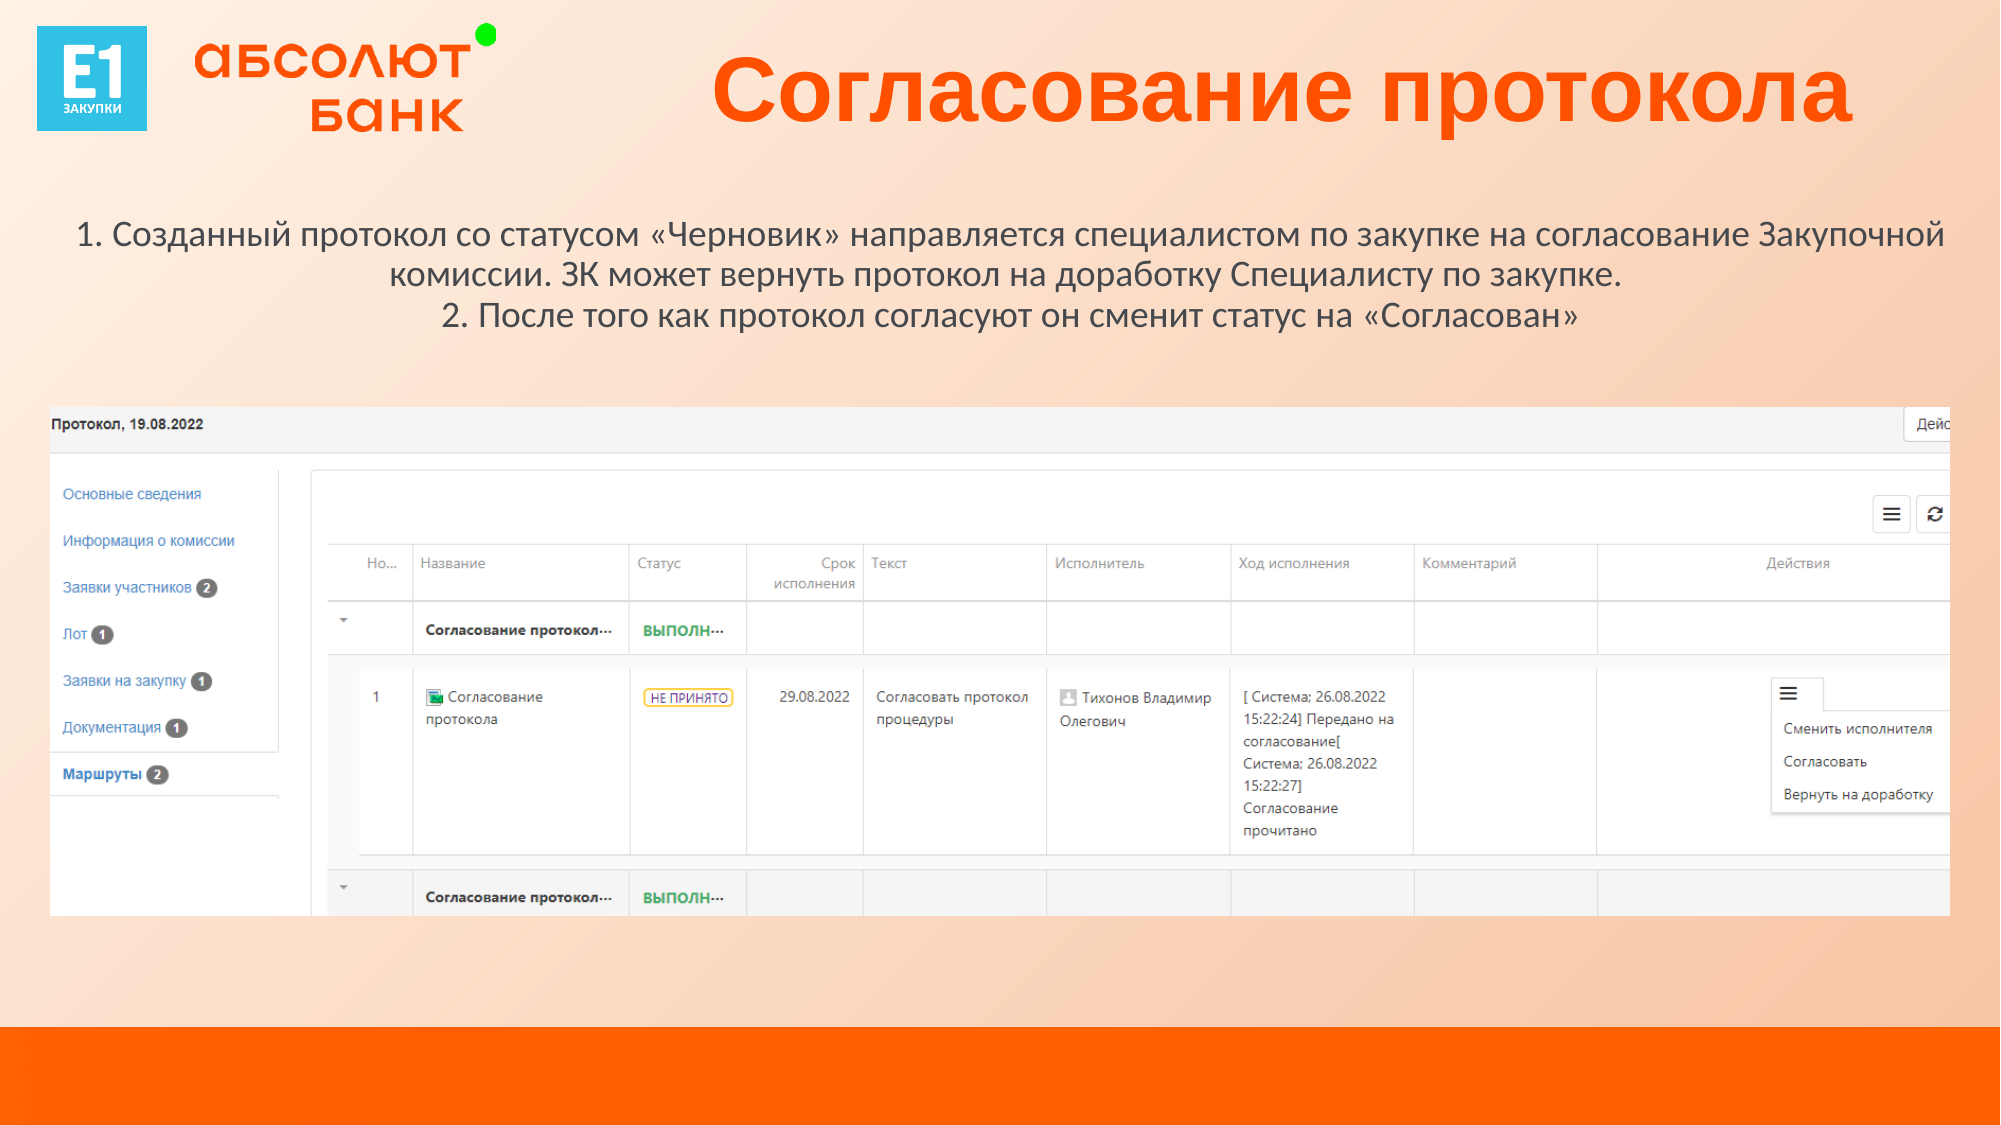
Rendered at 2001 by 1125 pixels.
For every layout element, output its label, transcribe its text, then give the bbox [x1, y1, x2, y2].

picture [194, 23, 496, 78]
picture [50, 407, 1950, 916]
picture [307, 88, 465, 133]
title Согласование протокола [655, 27, 1910, 149]
subtitle 1. Созданный протокол со статусом «Черновик» направляется специалистом по закупке на согласование Закупочной комиссии. ЗК может вернуть протокол на доработку Специалисту по закупке. 2. После того как протокол согласуют он сменит статус на «Согласован» [50, 206, 1972, 403]
picture [0, 1027, 2000, 1125]
picture [37, 26, 147, 131]
